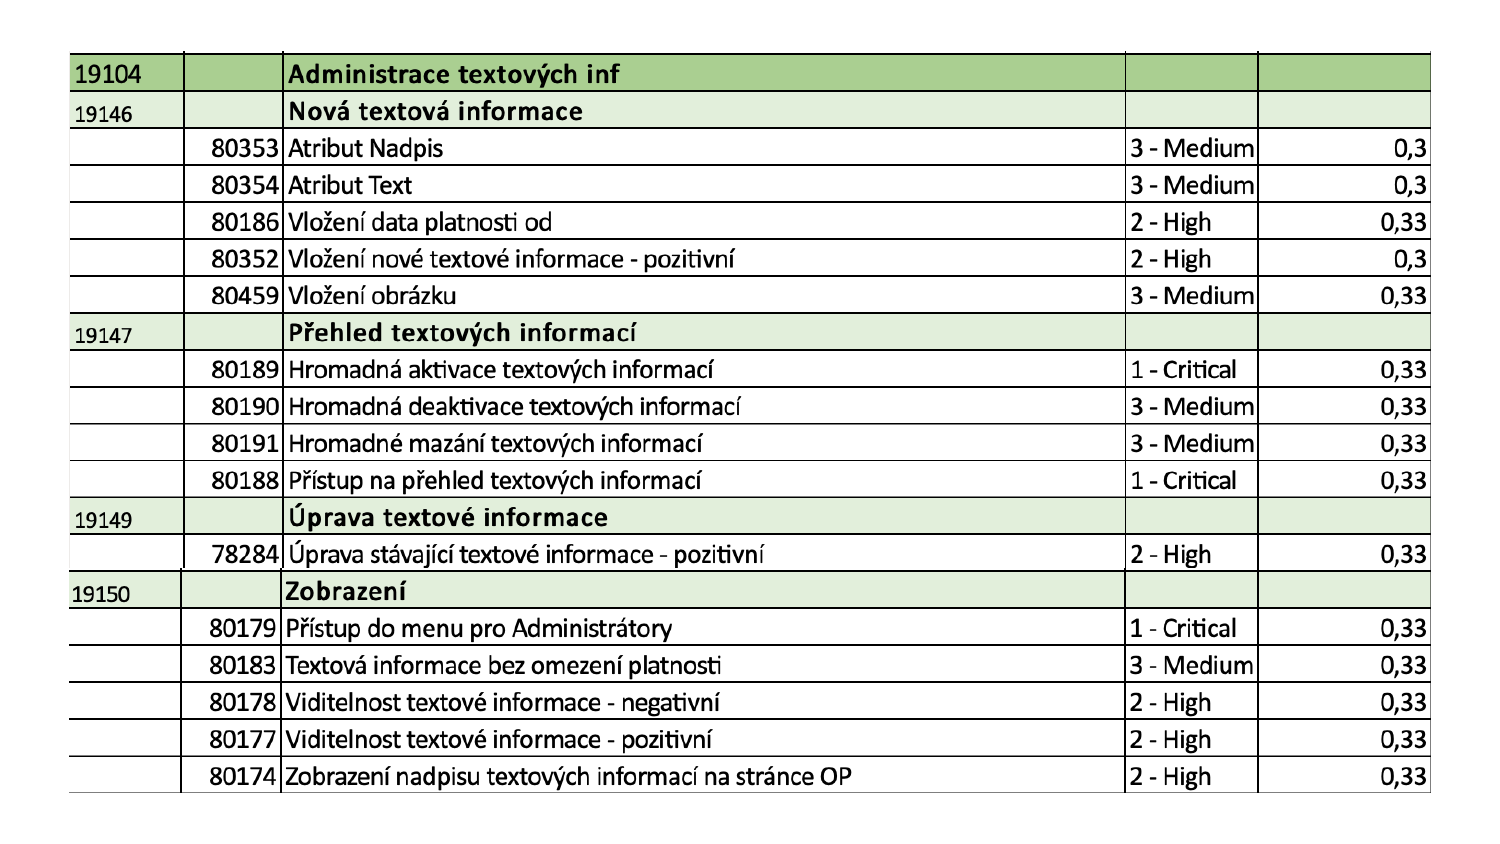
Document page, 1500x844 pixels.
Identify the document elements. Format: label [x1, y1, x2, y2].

picture [68, 50, 1432, 793]
